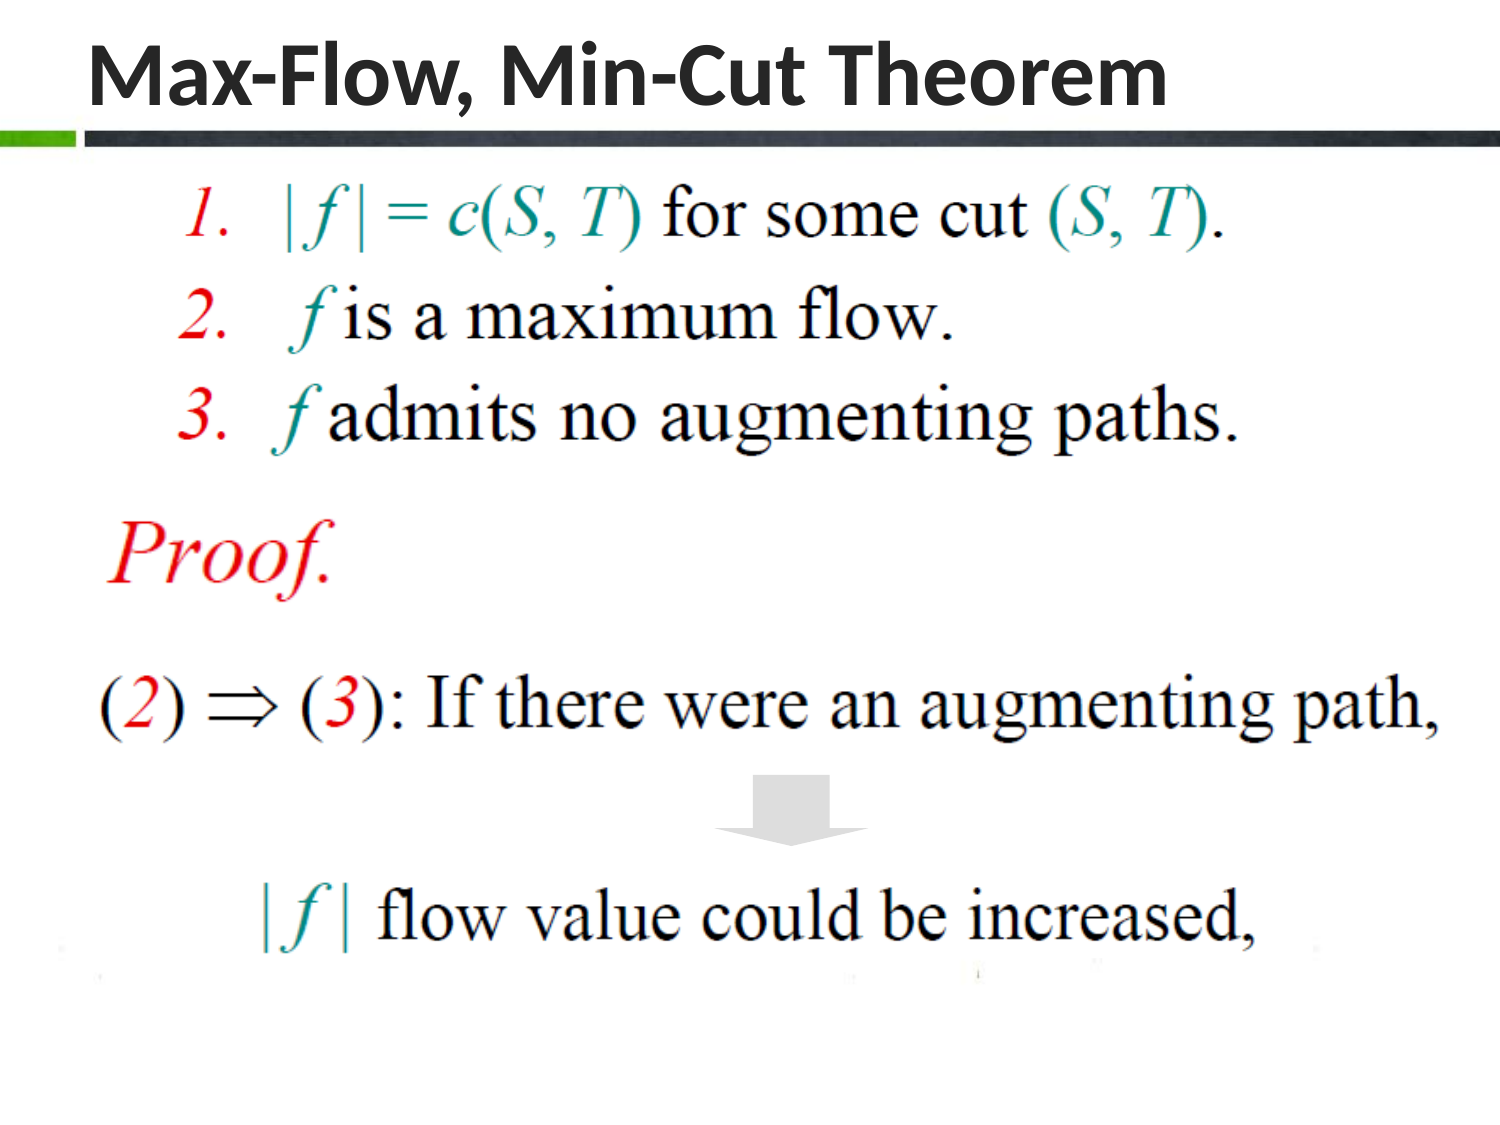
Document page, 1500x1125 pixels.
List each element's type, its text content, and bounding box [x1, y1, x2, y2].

title Max-Flow, Min-Cut Theorem [71, 12, 1451, 126]
picture [0, 0, 1500, 1125]
text_box [714, 774, 869, 847]
